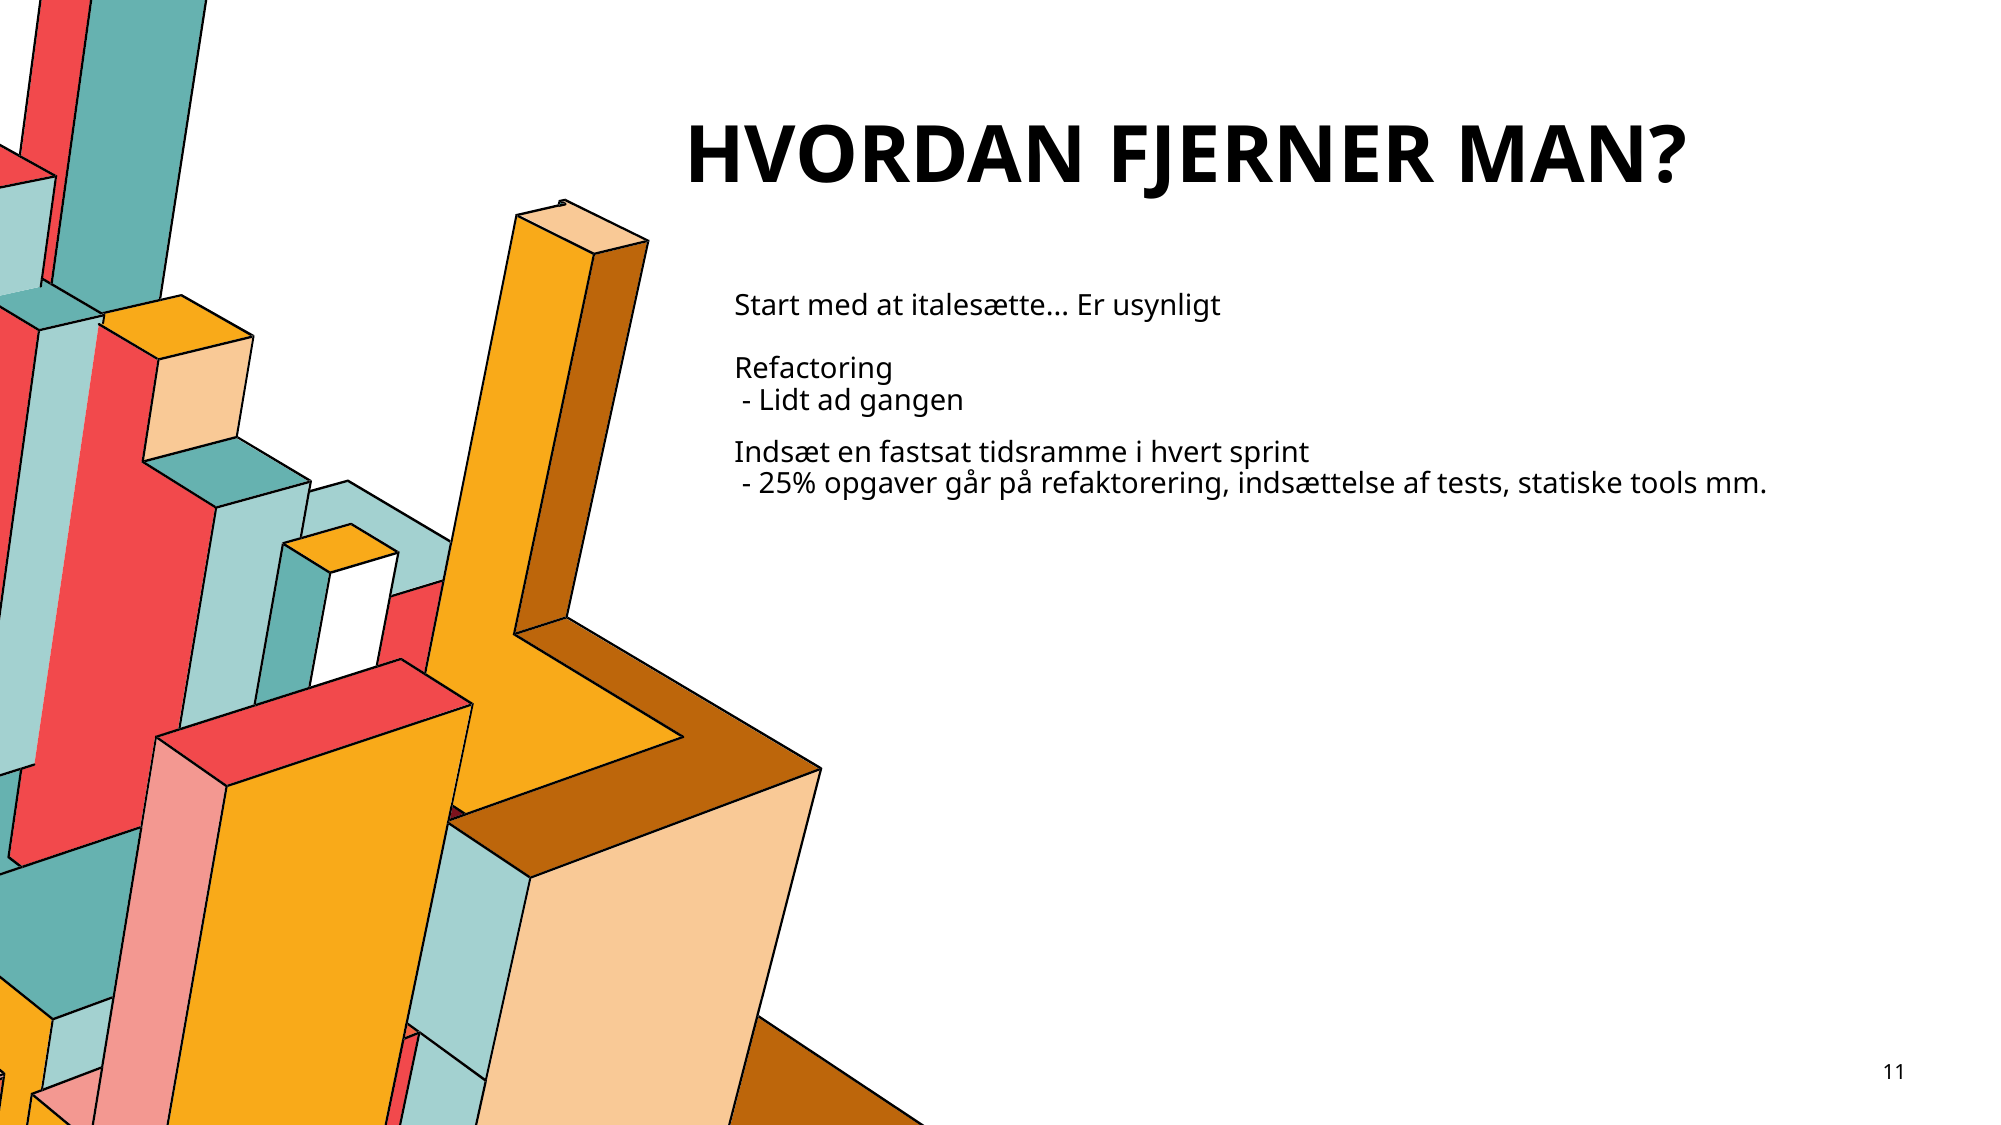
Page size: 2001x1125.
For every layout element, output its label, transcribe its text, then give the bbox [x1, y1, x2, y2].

slide_number 11 [1651, 1073, 1922, 1103]
text_box Start med at italesætte... Er usynligt Refactoring - Lidt ad gangen Indsæt en fastsat tidsramme i hvert sprint - 25% opgaver går på refaktorering, indsættelse af tests, statiske tools mm. [719, 283, 1971, 1073]
title Hvordan fjerner man? [669, 47, 1859, 266]
